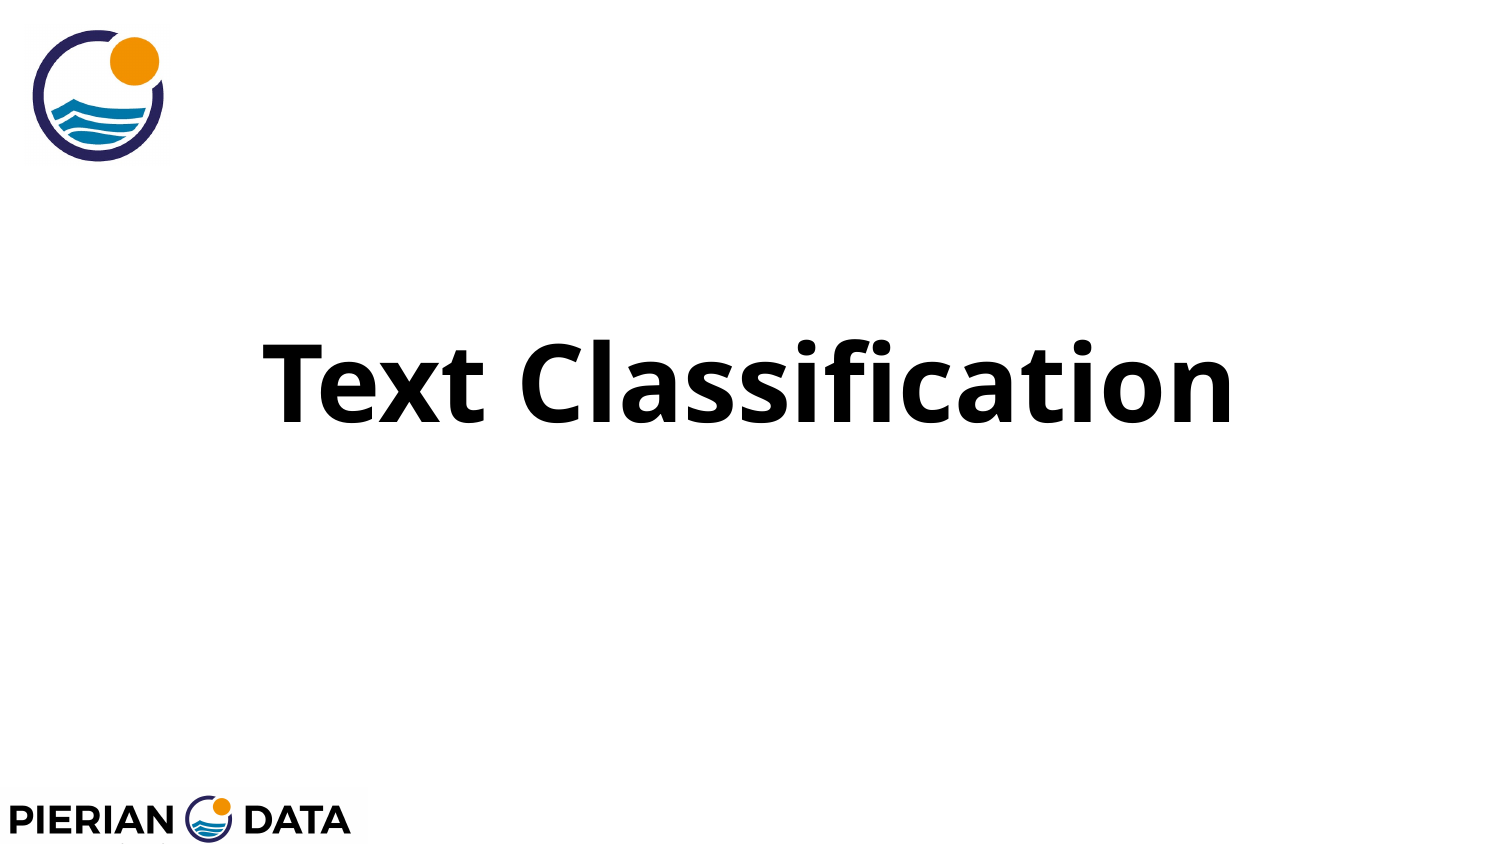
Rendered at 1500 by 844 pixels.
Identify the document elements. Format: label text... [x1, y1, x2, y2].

picture [0, 787, 368, 844]
title Text Classification [51, 122, 1449, 459]
picture [24, 24, 172, 167]
